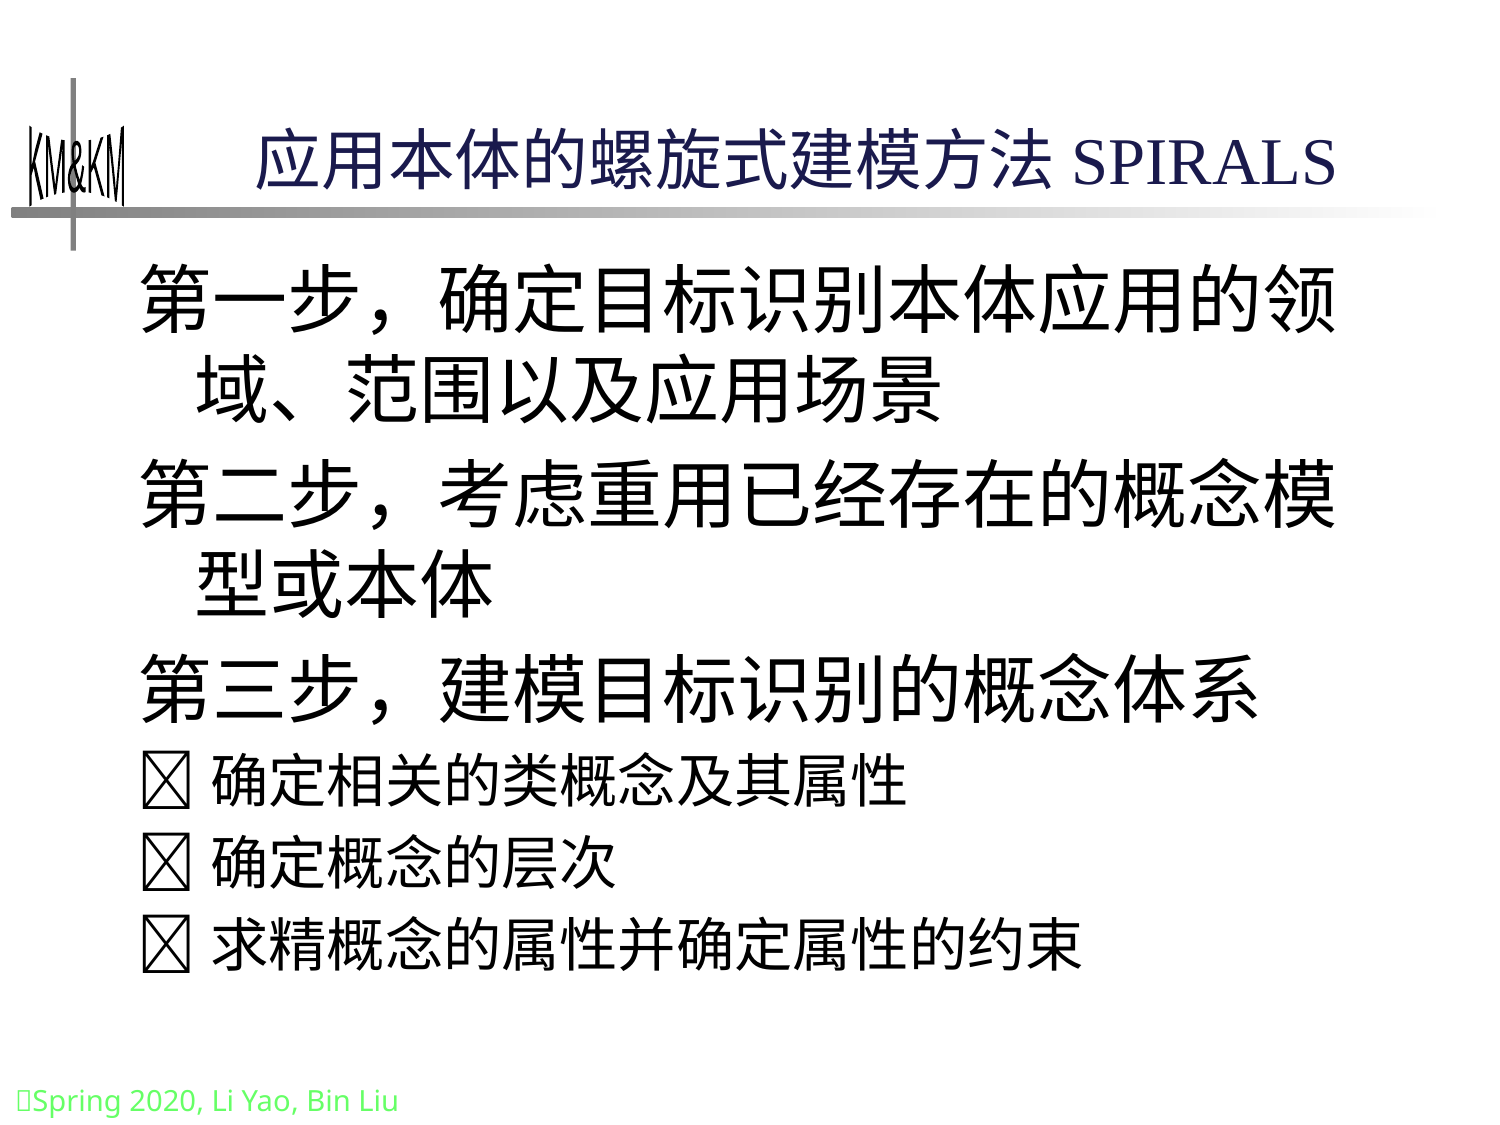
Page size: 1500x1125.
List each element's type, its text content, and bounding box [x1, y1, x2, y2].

title 应用本体的螺旋式建模方法SPIRALS [239, 112, 1500, 203]
list 第一步，确定目标识别本体应用的领域、范围以及应用场景 第二步，考虑重用已经存在的概念模型或本体 第三步，建模目标识别的概念体系 确定相关的类概念及其属性 确定概念的层次 求精概念的属性并确定属性的约束 [122, 244, 1420, 1023]
